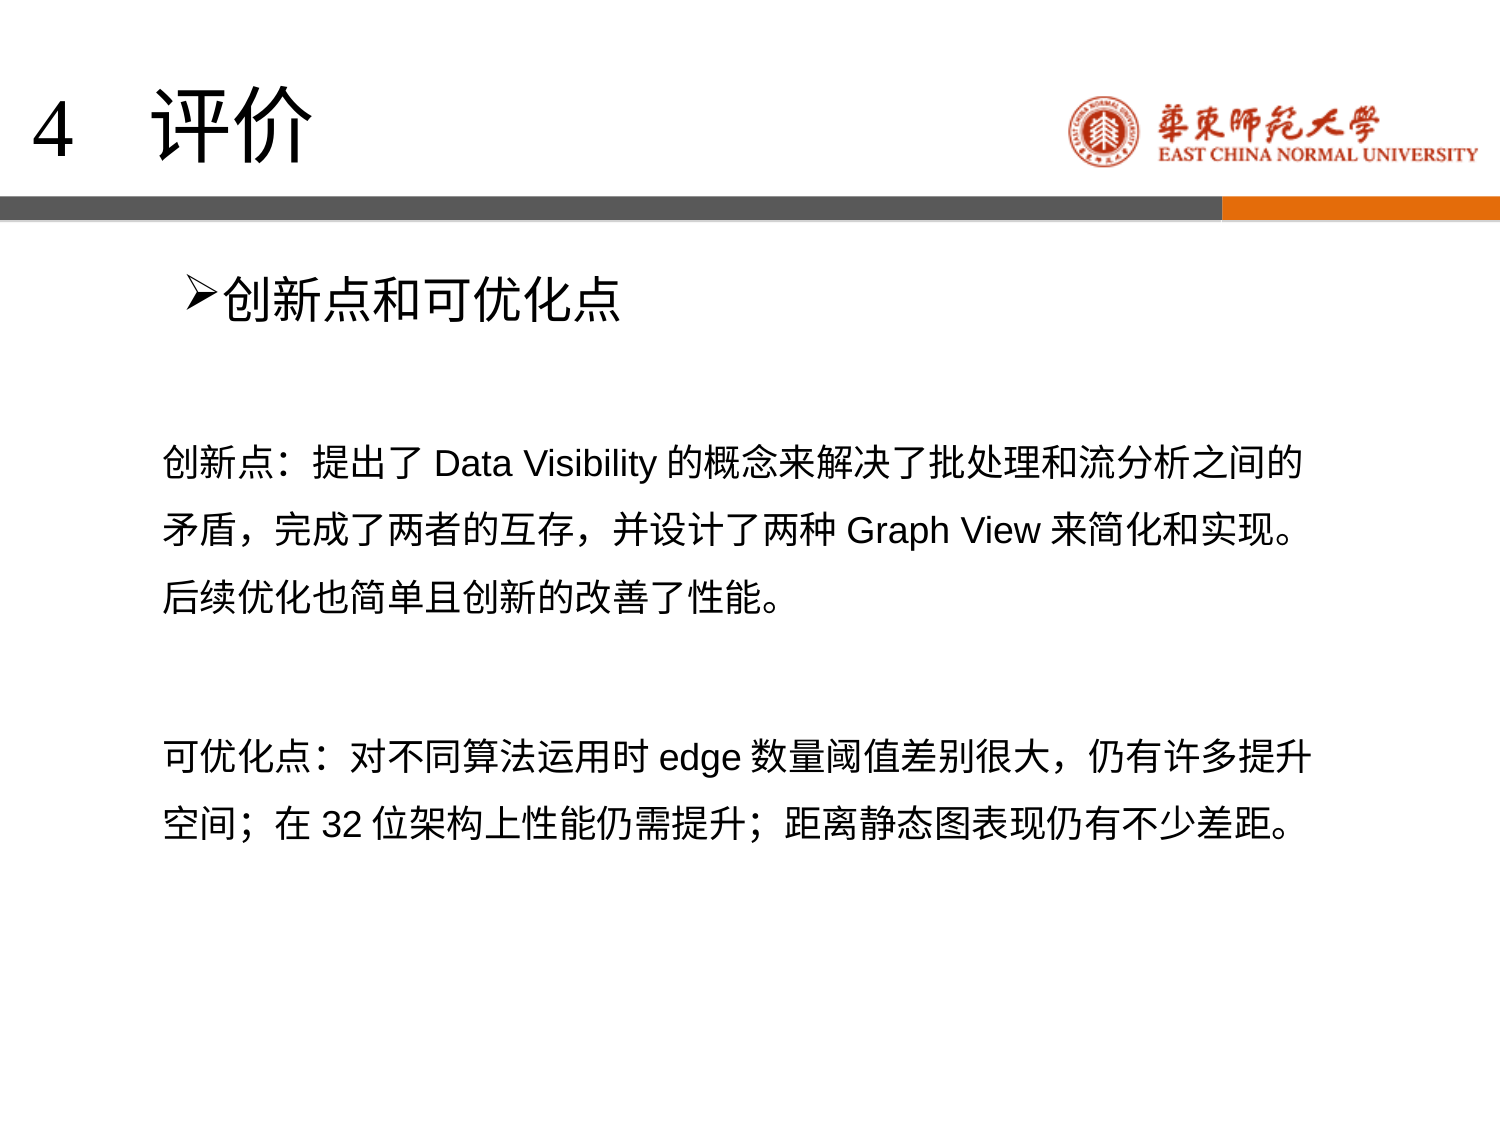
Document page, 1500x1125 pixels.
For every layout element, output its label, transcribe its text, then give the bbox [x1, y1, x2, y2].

text_box 4 评价 [17, 41, 1085, 193]
text_box 创新点：提出了Data Visibility的概念来解决了批处理和流分析之间的矛盾，完成了两者的互存，并设计了两种Graph View来简化和实现。后续优化也简单且创新的改善了性能。 [147, 408, 1329, 627]
text_box 可优化点：对不同算法运用时edge数量阈值差别很大，仍有许多提升空间；在32位架构上性能仍需提升；距离静态图表现仍有不少差距。 [147, 702, 1329, 853]
picture [1085, 73, 1500, 188]
text_box 创新点和可优化点 [55, 231, 1471, 337]
